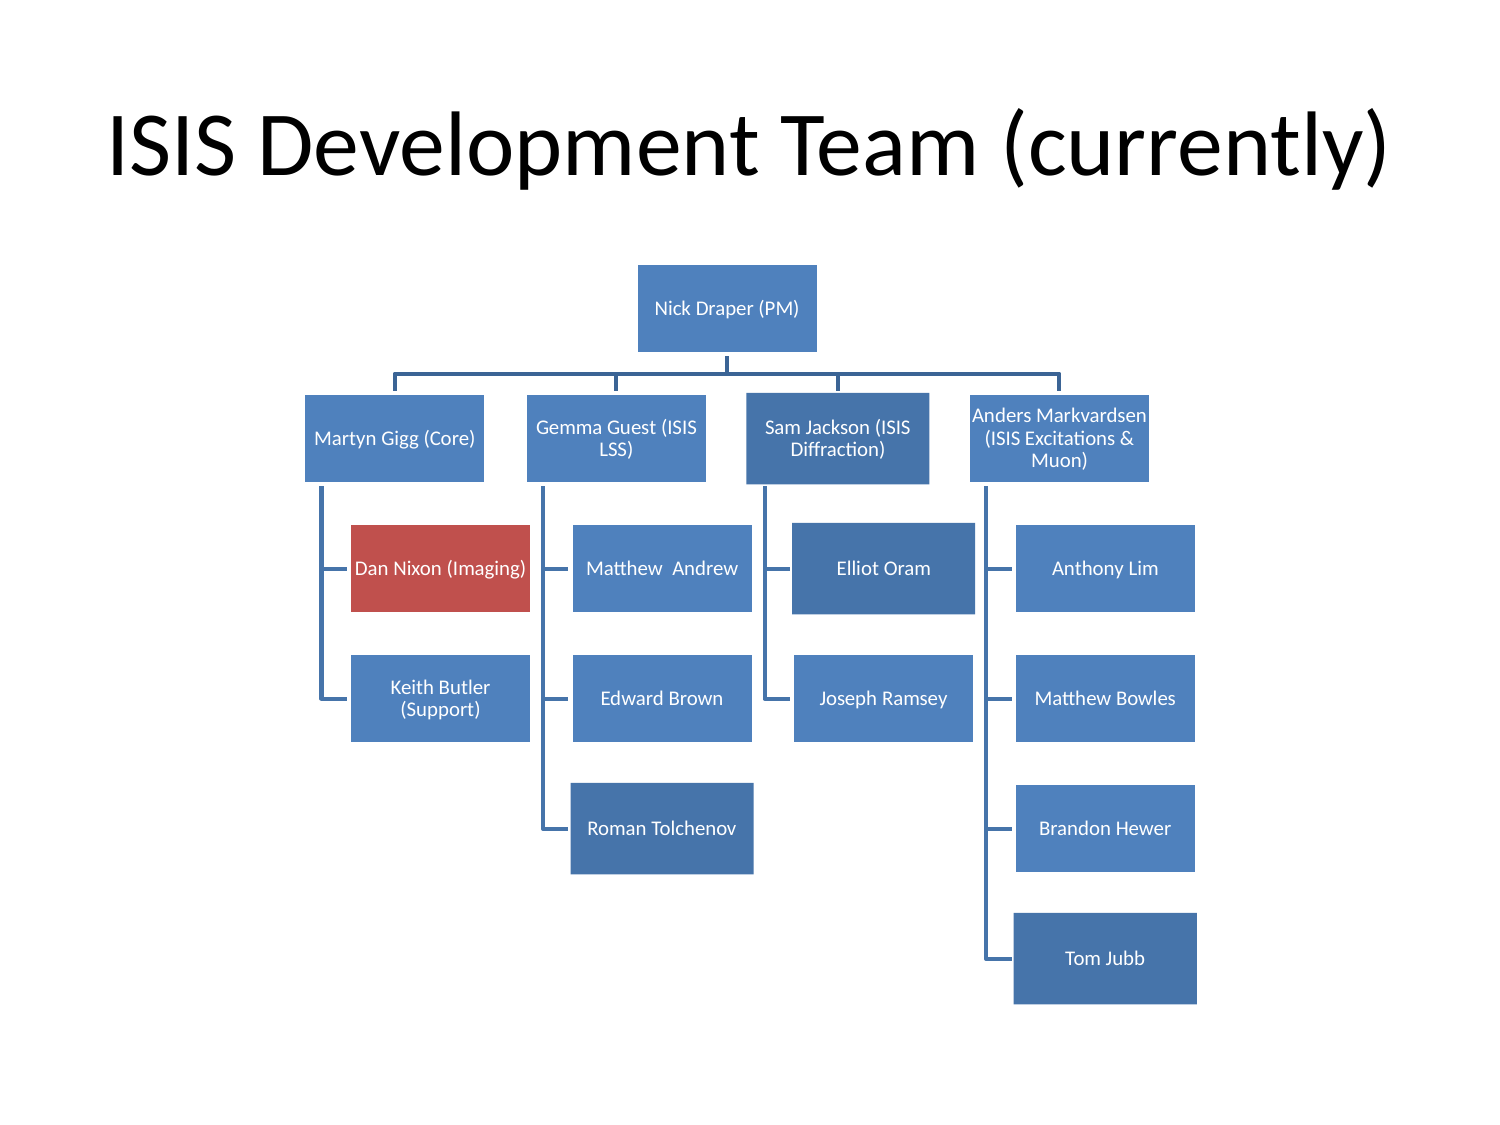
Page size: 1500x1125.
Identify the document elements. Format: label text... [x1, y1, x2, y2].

title ISIS Development Team (currently) [75, 45, 1425, 233]
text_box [302, 262, 1198, 1005]
